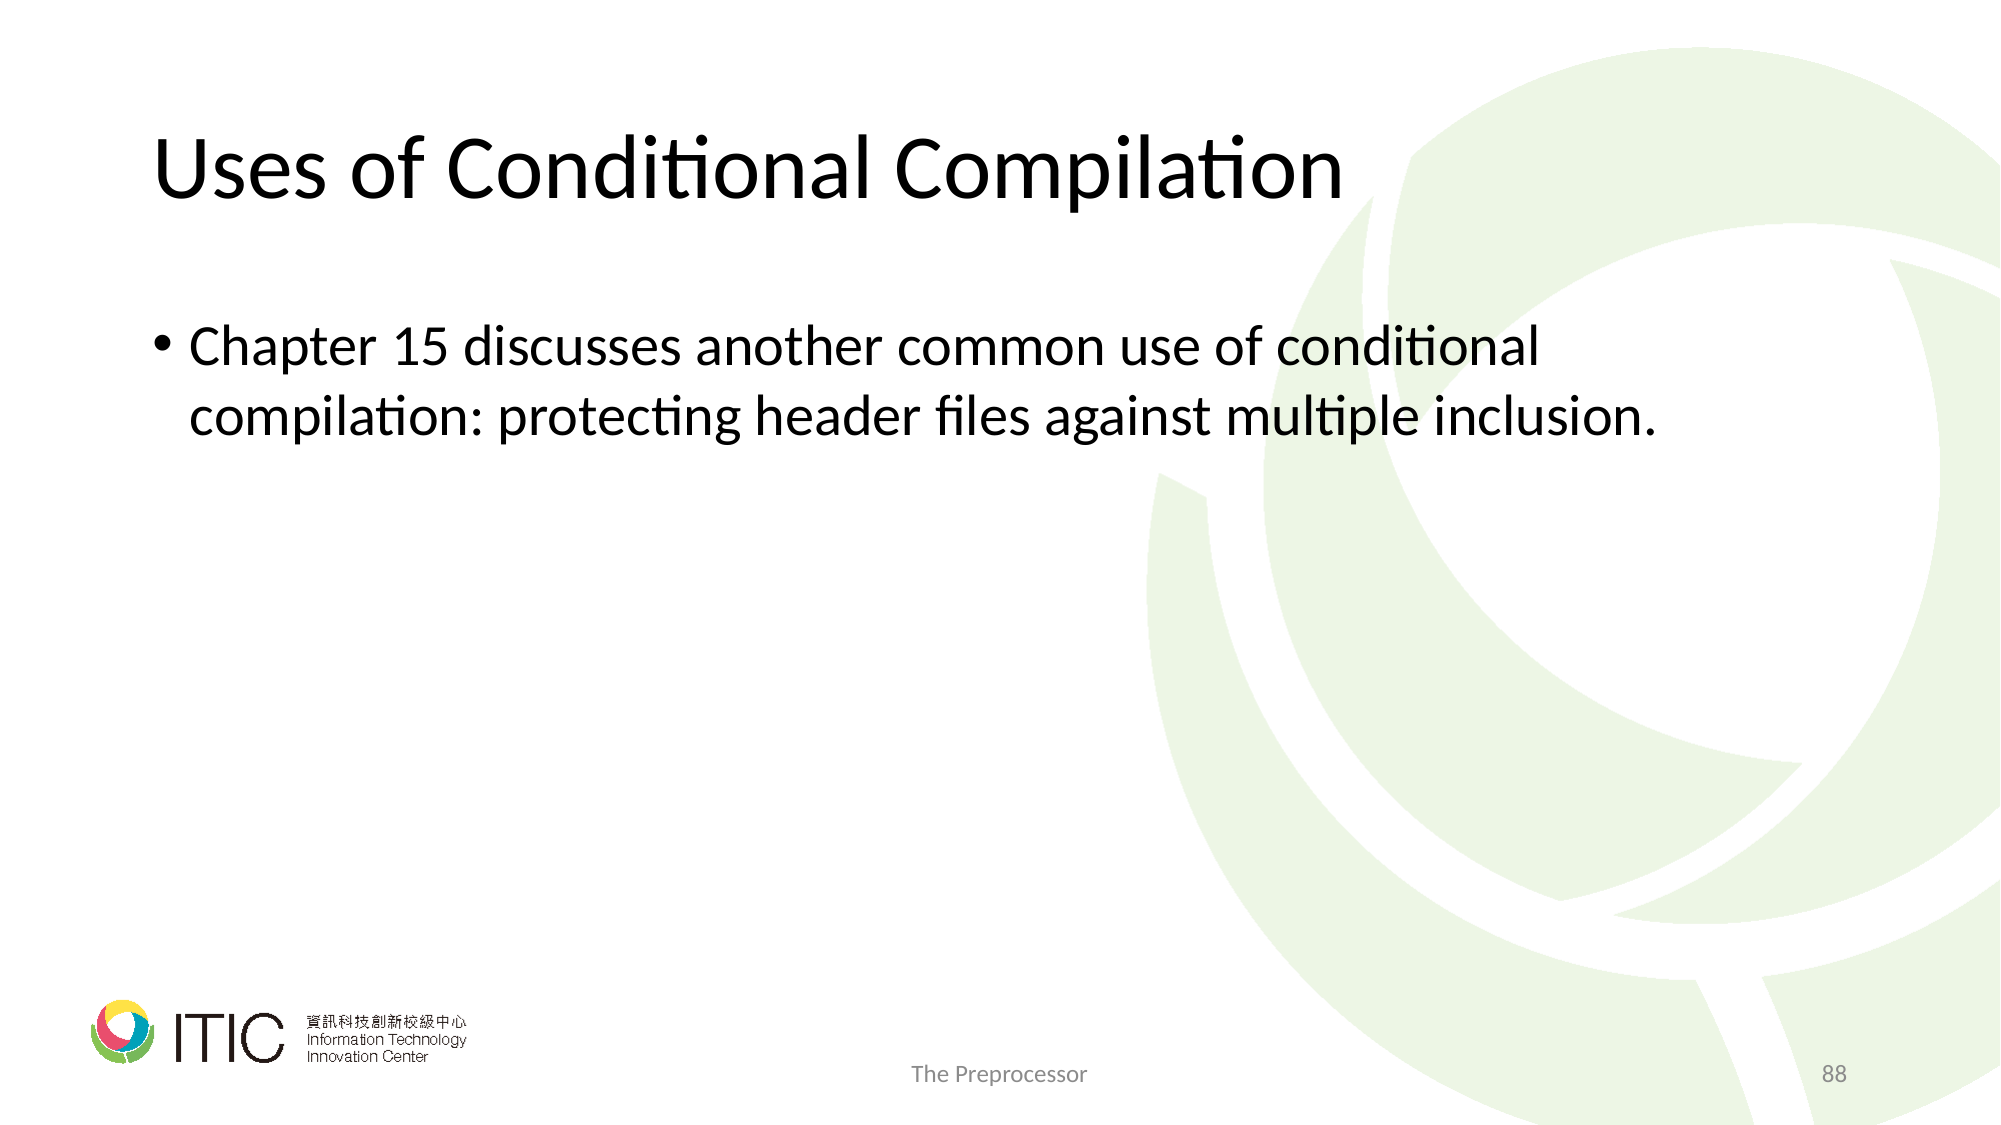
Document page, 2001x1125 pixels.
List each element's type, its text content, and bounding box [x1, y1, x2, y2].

slide_number 88 [1412, 1042, 1863, 1103]
list Chapter 15 discusses another common use of conditional compilation: protecting header files against multiple inclusion. [137, 299, 1863, 1014]
footer The Preprocessor [662, 1042, 1338, 1103]
picture [0, 0, 2001, 1125]
title Uses of Conditional Compilation [137, 59, 1863, 278]
